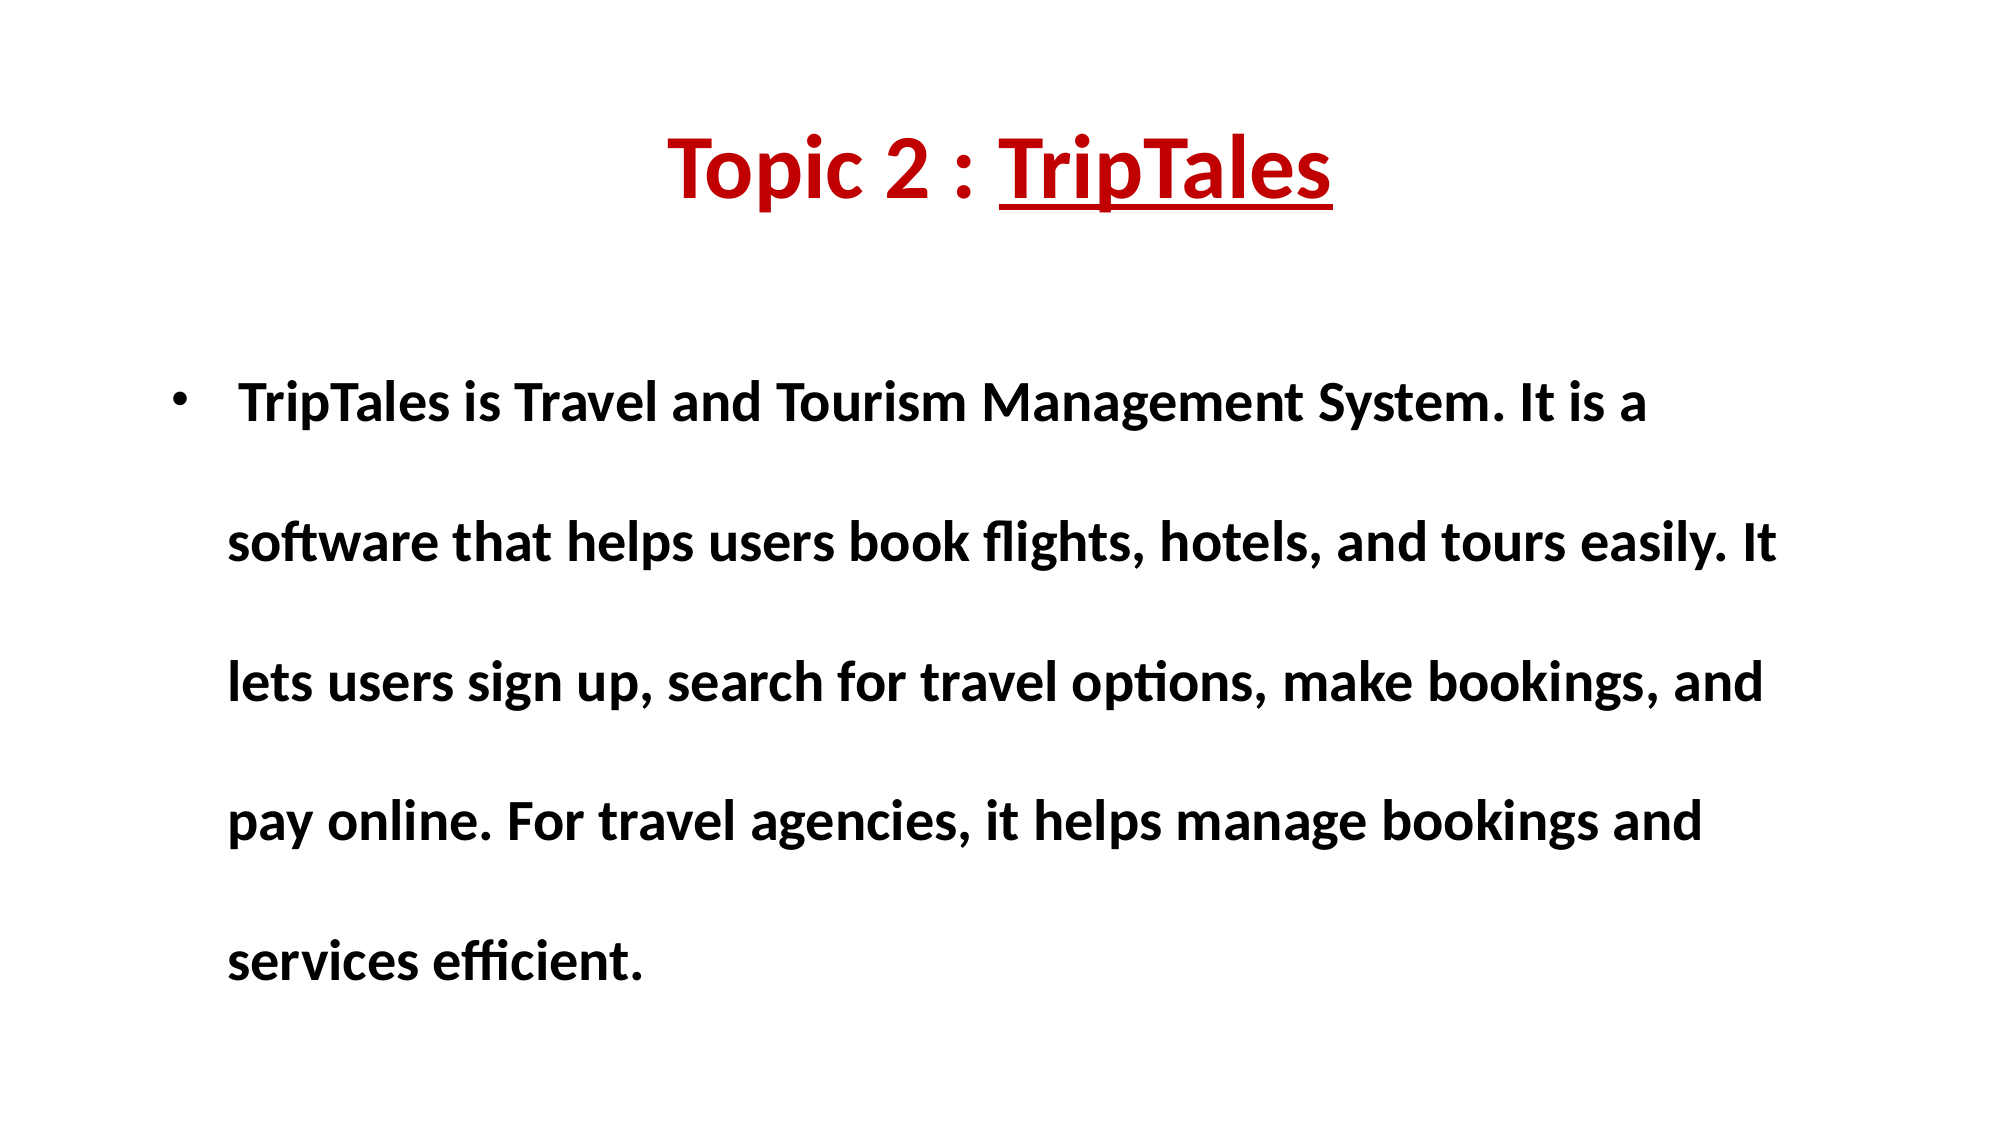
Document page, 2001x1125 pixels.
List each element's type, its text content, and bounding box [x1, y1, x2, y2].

title Topic 2 : TripTales [137, 25, 1863, 285]
list TripTales is Travel and Tourism Management System. It is a software that helps users book flights, hotels, and tours easily. It lets users sign up, search for travel options, make bookings, and pay online. For travel agencies, it helps manage bookings and services efficient. [137, 285, 1863, 1014]
